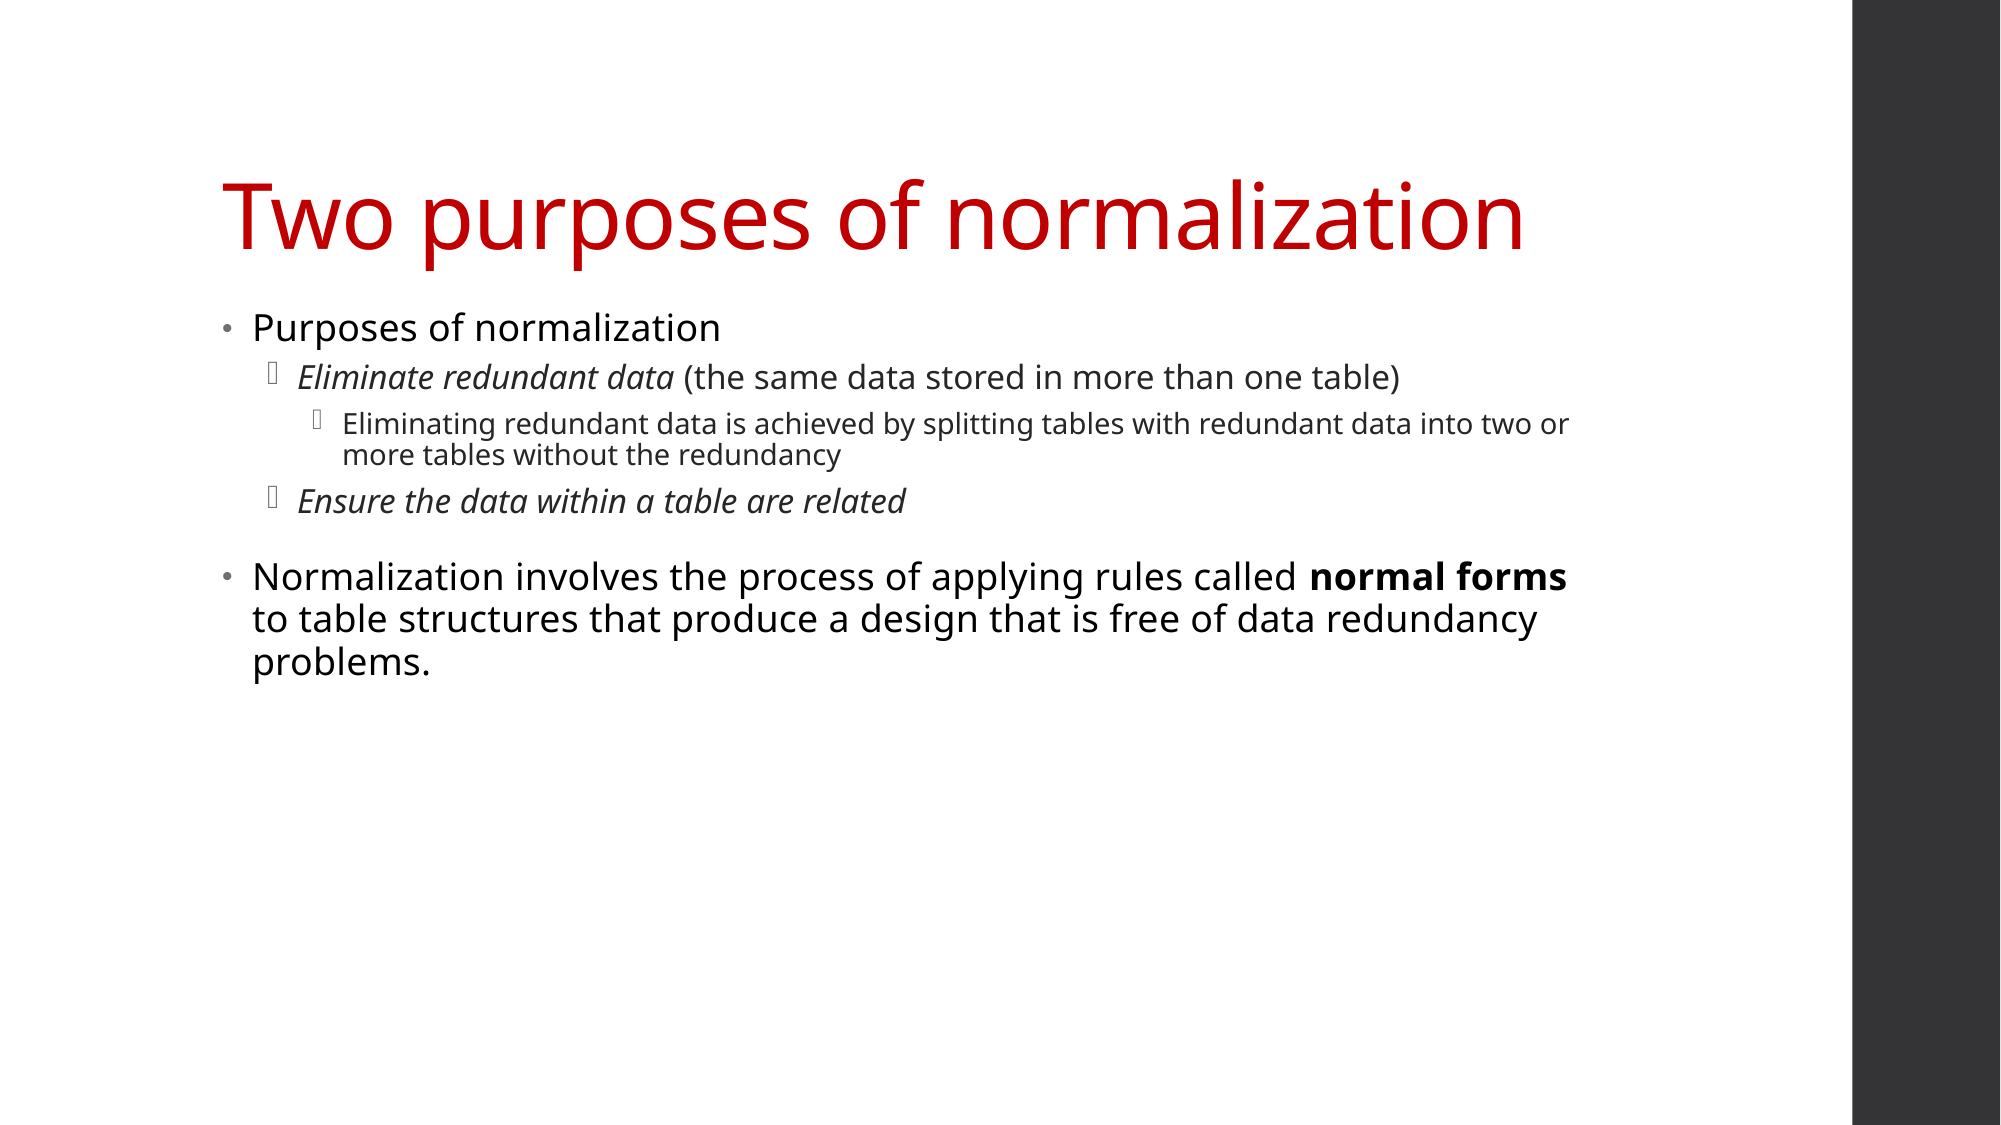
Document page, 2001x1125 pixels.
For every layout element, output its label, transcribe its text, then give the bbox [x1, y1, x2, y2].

list Purposes of normalization Eliminate redundant data (the same data stored in more than one table) Eliminating redundant data is achieved by splitting tables with redundant data into two or more tables without the redundancy Ensure the data within a table are related Normalization involves the process of applying rules called normal forms to table structures that produce a design that is free of data redundancy problems. [206, 299, 1617, 1014]
title Two purposes of normalization [206, 60, 1797, 278]
